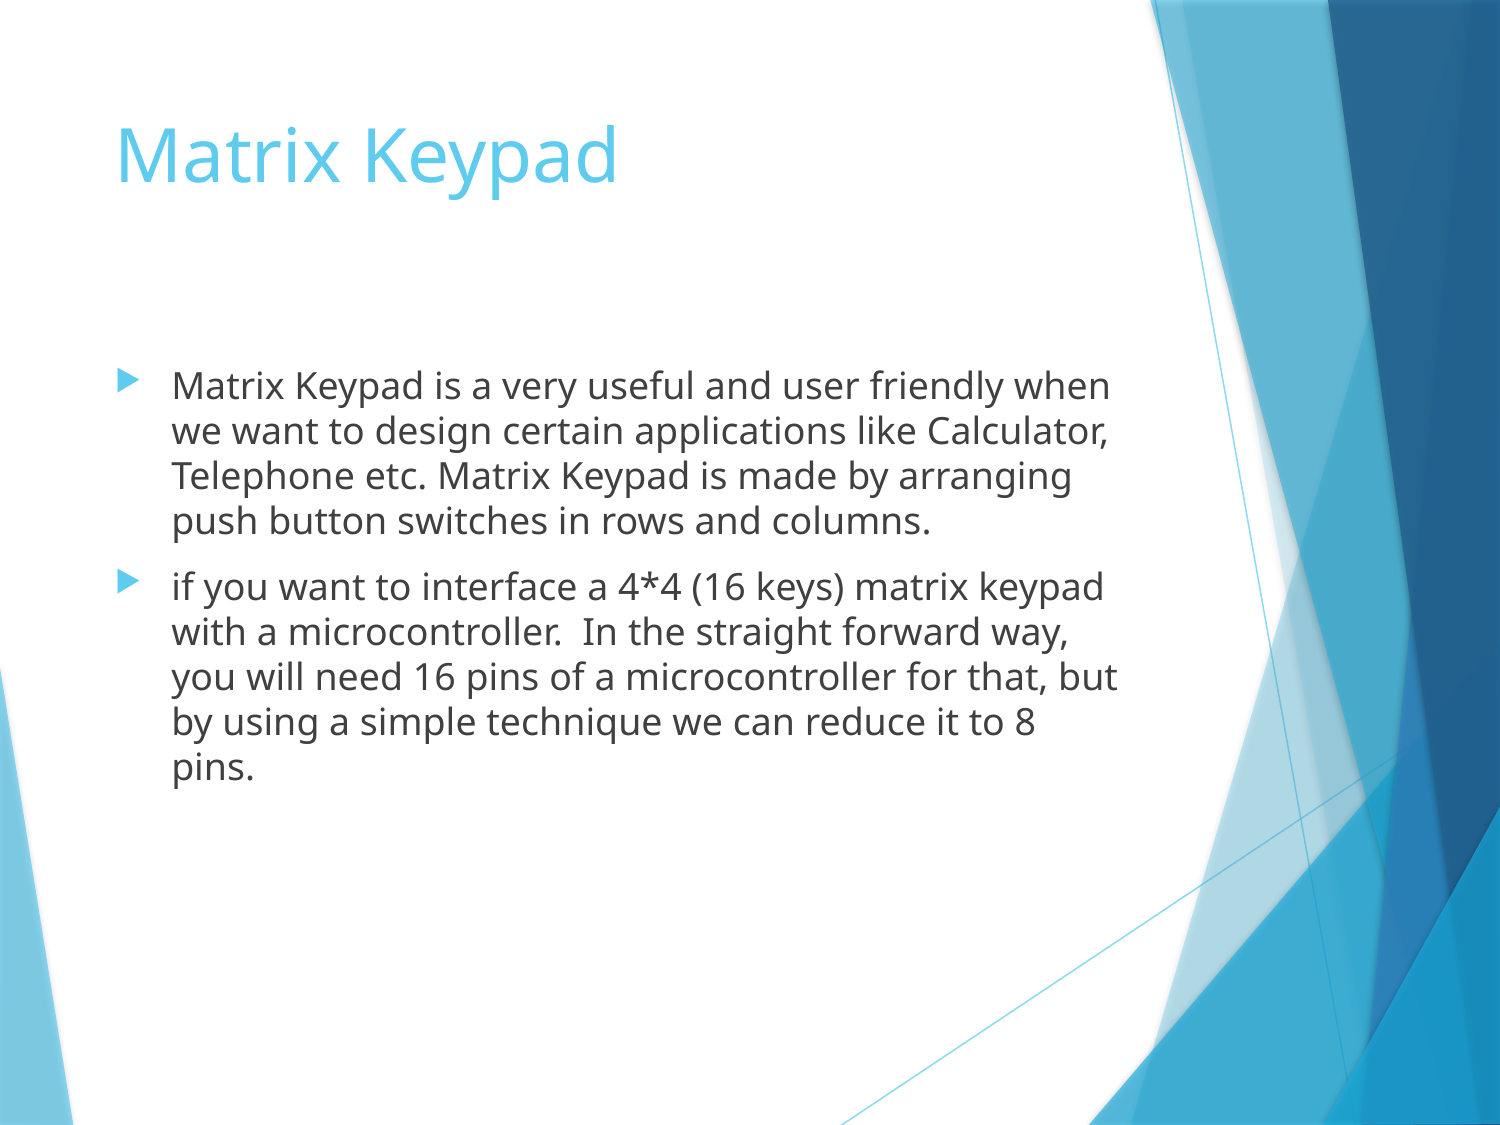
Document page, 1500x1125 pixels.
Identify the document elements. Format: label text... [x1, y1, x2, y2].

title Matrix Keypad [99, 99, 1142, 317]
list Matrix Keypad is a very useful and user friendly when we want to design certain applications like Calculator, Telephone etc. Matrix Keypad is made by arranging push button switches in rows and columns. if you want to interface a 4*4 (16 keys) matrix keypad with a microcontroller. In the straight forward way, you will need 16 pins of a microcontroller for that, but by using a simple technique we can reduce it to 8 pins. [99, 354, 1142, 992]
